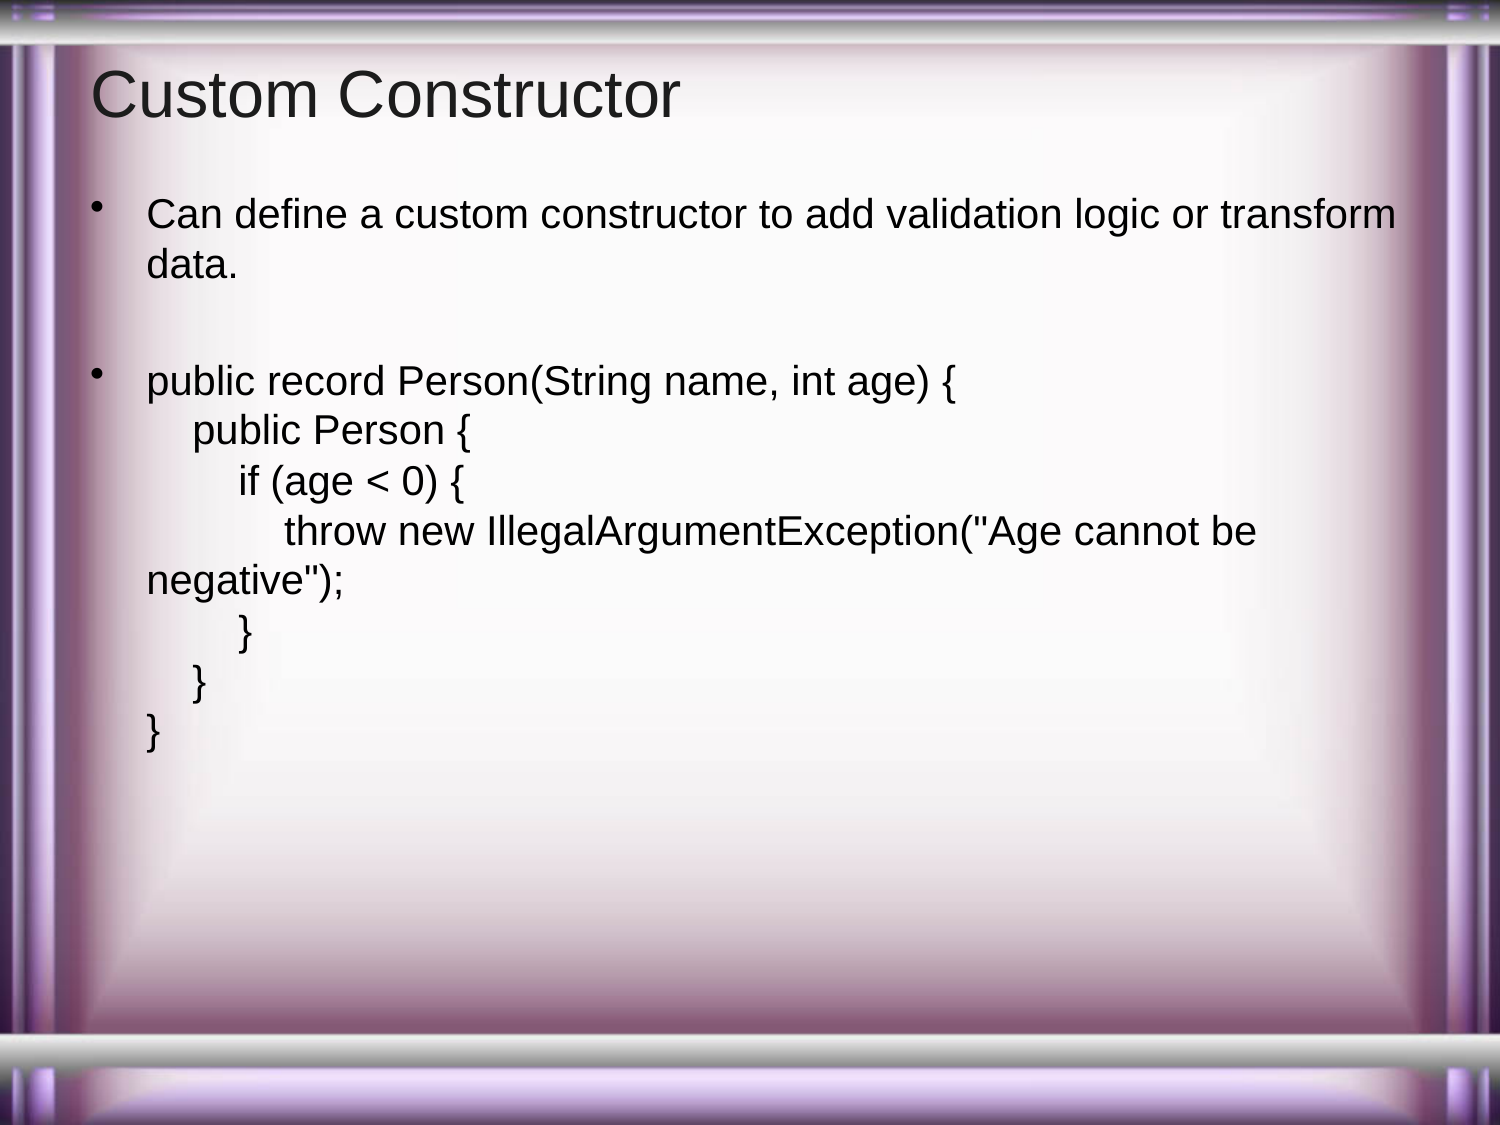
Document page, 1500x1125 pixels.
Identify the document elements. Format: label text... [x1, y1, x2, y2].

picture [0, 0, 1500, 1125]
title Custom Constructor [75, 45, 1425, 138]
list Can define a custom constructor to add validation logic or transform data. public record Person(String name, int age) { public Person { if (age < 0) { throw new IllegalArgumentException("Age cannot be negative"); } } } [75, 179, 1428, 1005]
